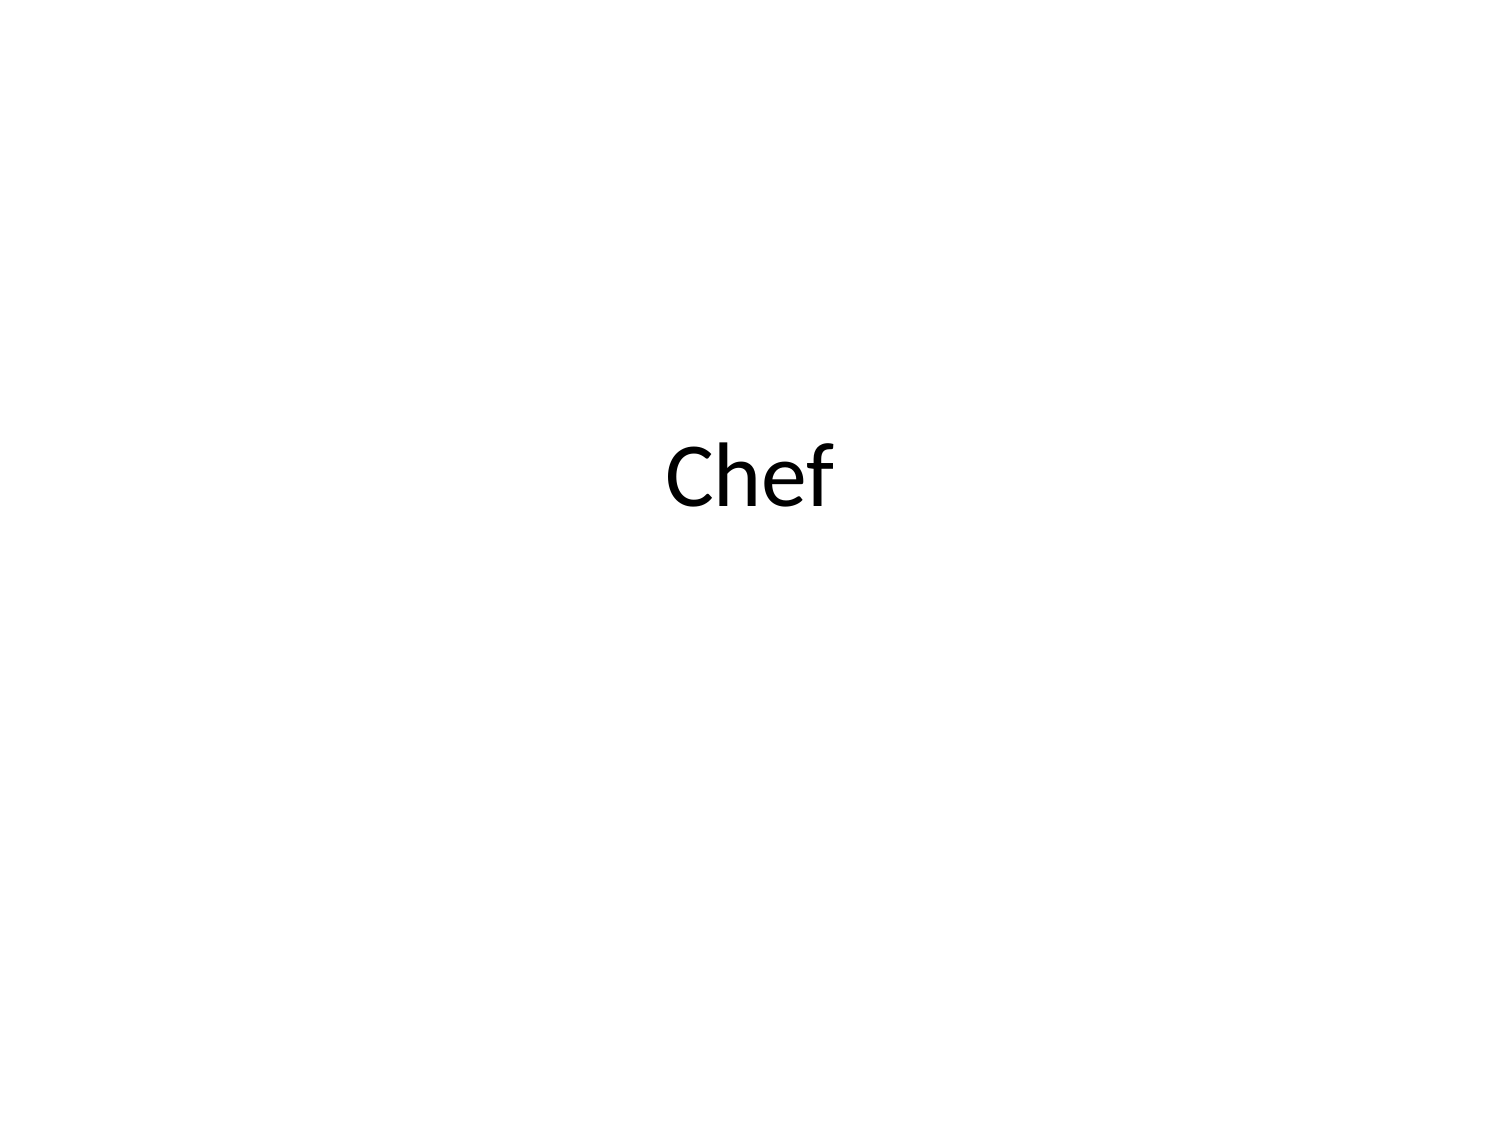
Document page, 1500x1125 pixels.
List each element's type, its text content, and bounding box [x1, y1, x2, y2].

title Chef [112, 349, 1388, 591]
